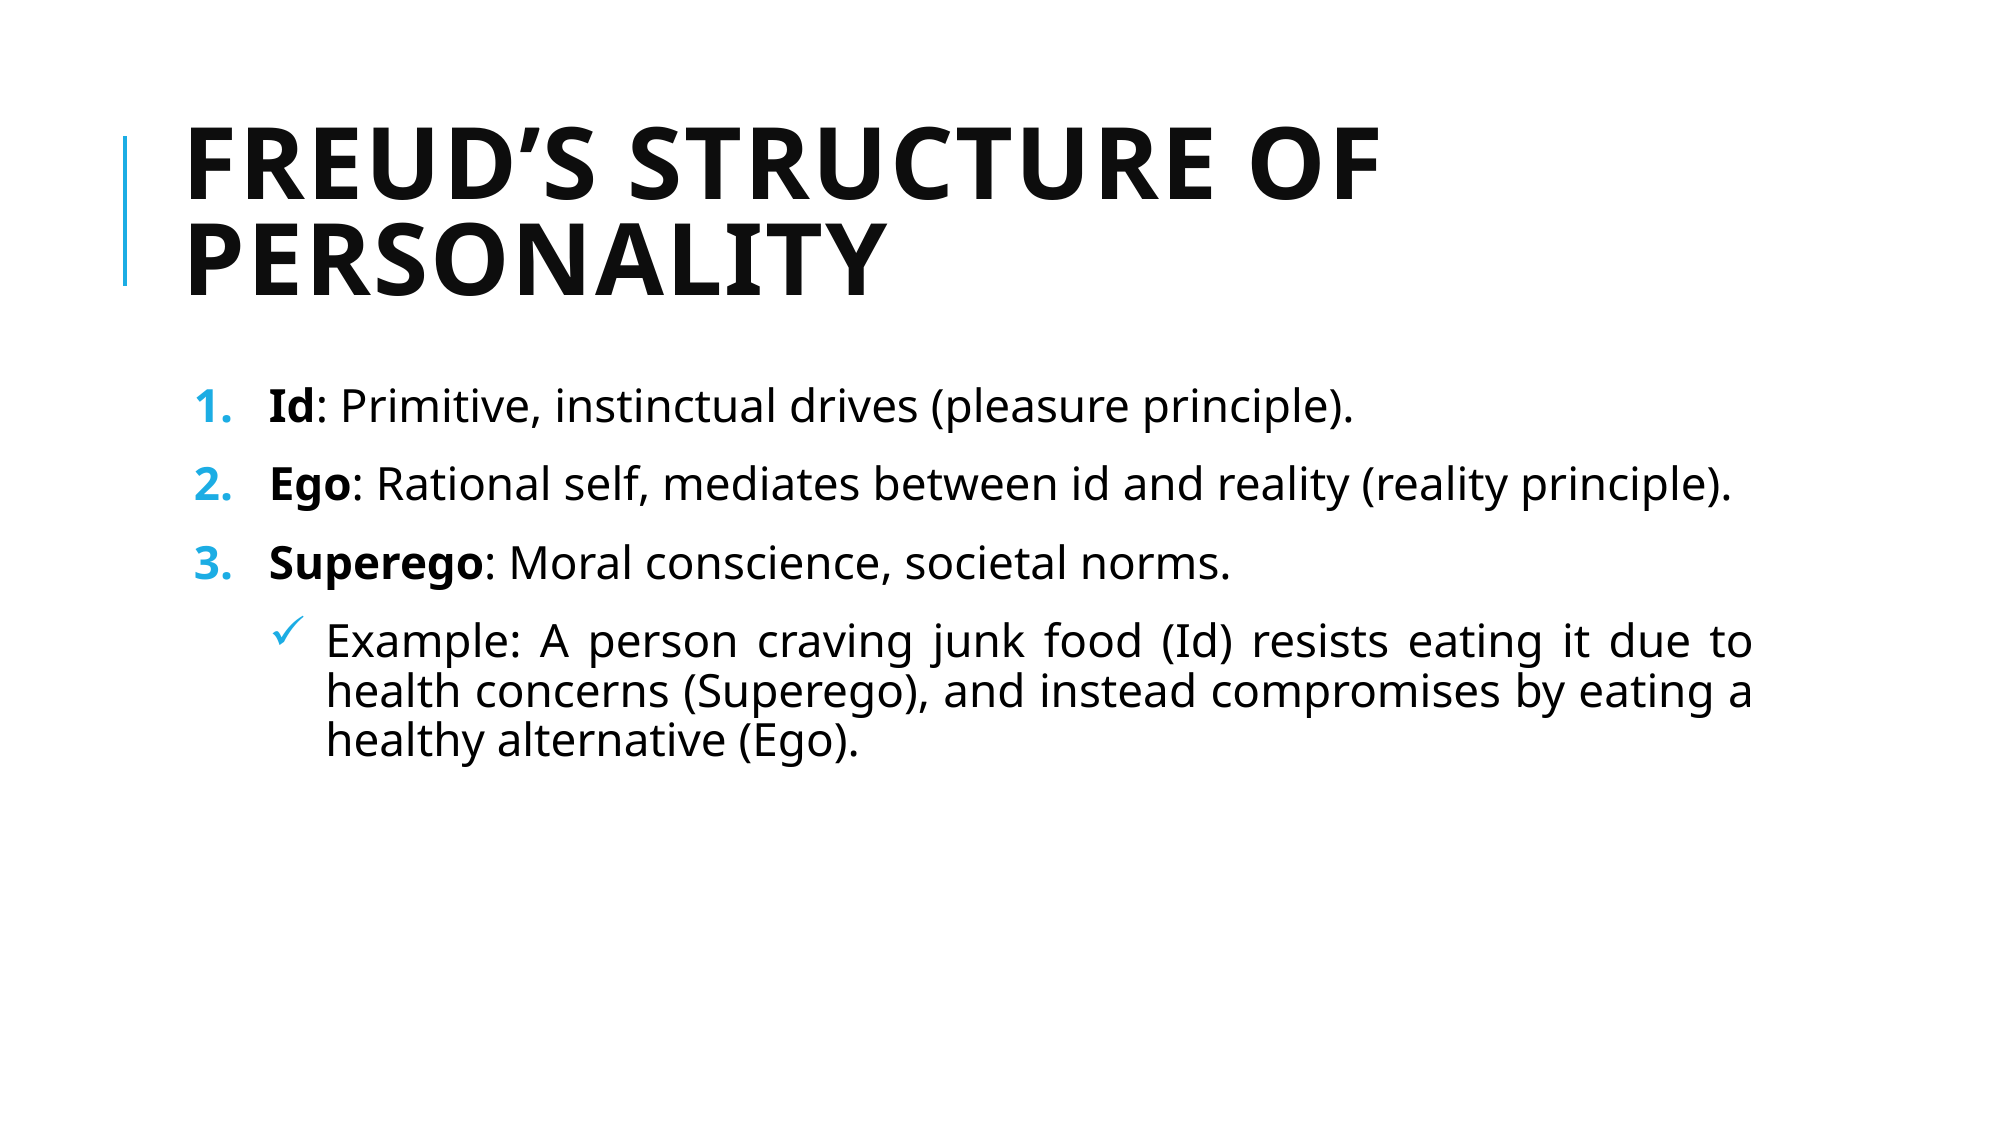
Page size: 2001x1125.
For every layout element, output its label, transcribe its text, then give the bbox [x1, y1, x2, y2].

title Freud’s Structure of Personality [168, 96, 1763, 342]
list Id: Primitive, instinctual drives (pleasure principle). Ego: Rational self, mediates between id and reality (reality principle). Superego: Moral conscience, societal norms. Example: A person craving junk food (Id) resists eating it due to health concerns (Superego), and instead compromises by eating a healthy alternative (Ego). [168, 375, 1763, 1035]
